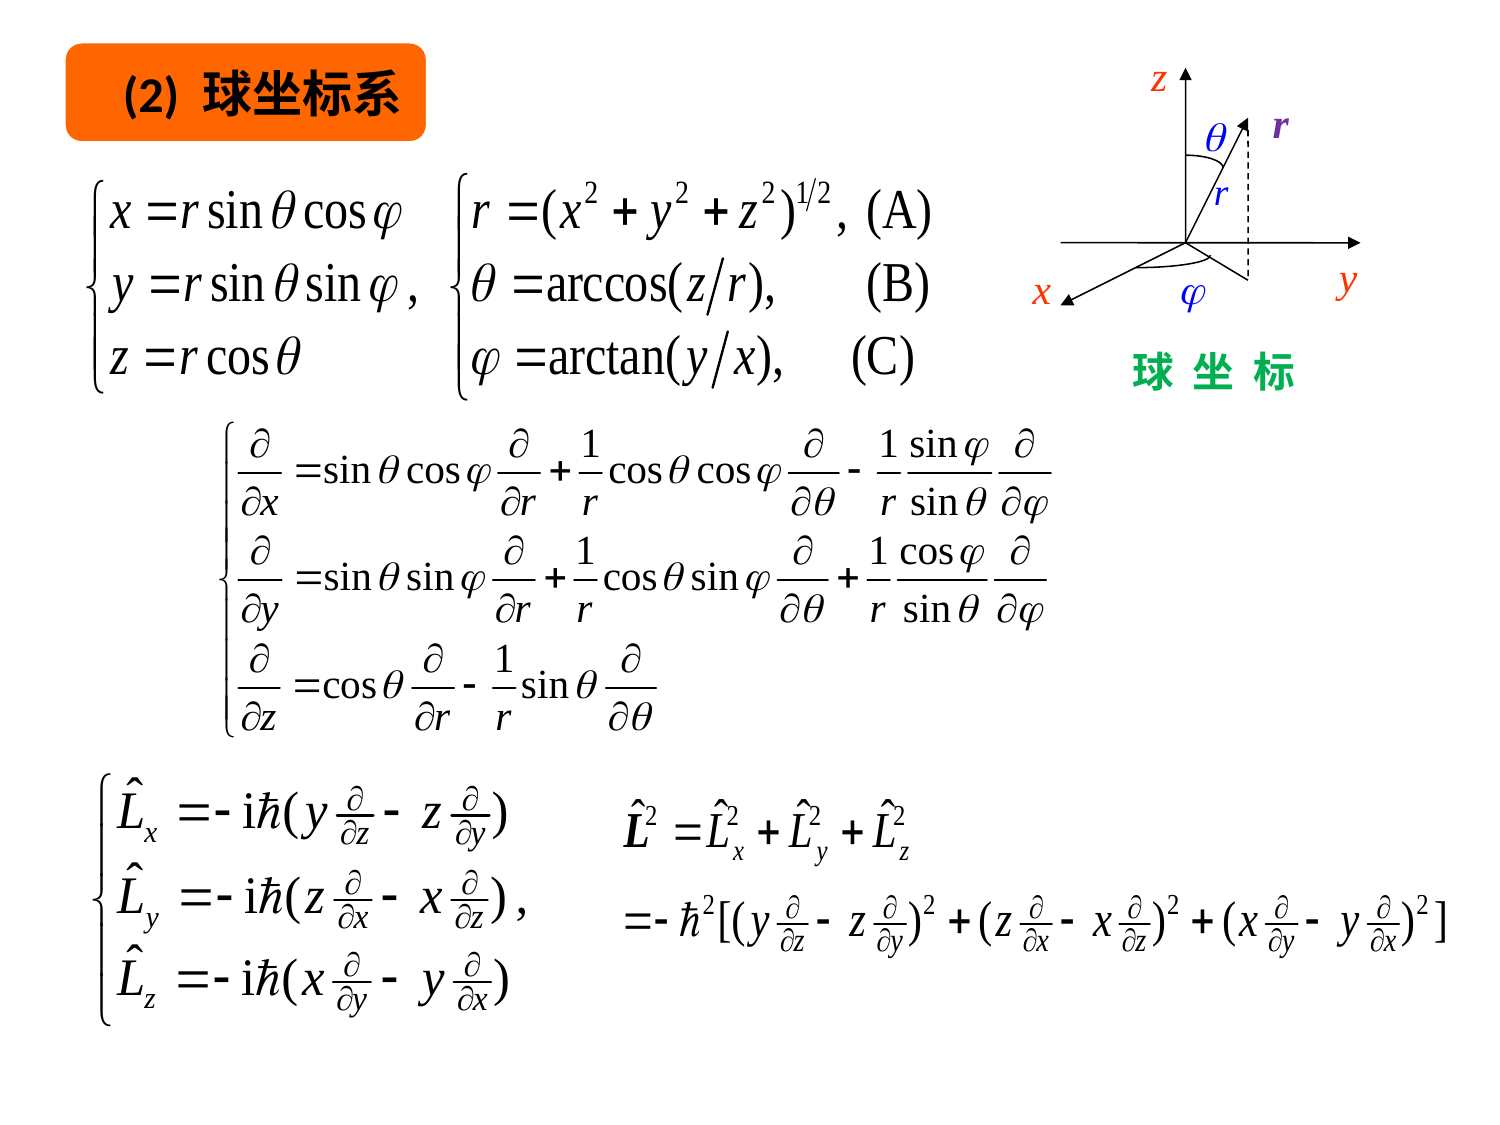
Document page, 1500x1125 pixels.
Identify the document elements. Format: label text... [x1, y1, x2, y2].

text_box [614, 786, 1453, 972]
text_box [997, 42, 1436, 406]
text_box (2) 球坐标系 [64, 42, 427, 142]
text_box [209, 413, 1061, 747]
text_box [81, 763, 538, 1037]
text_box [75, 160, 941, 414]
